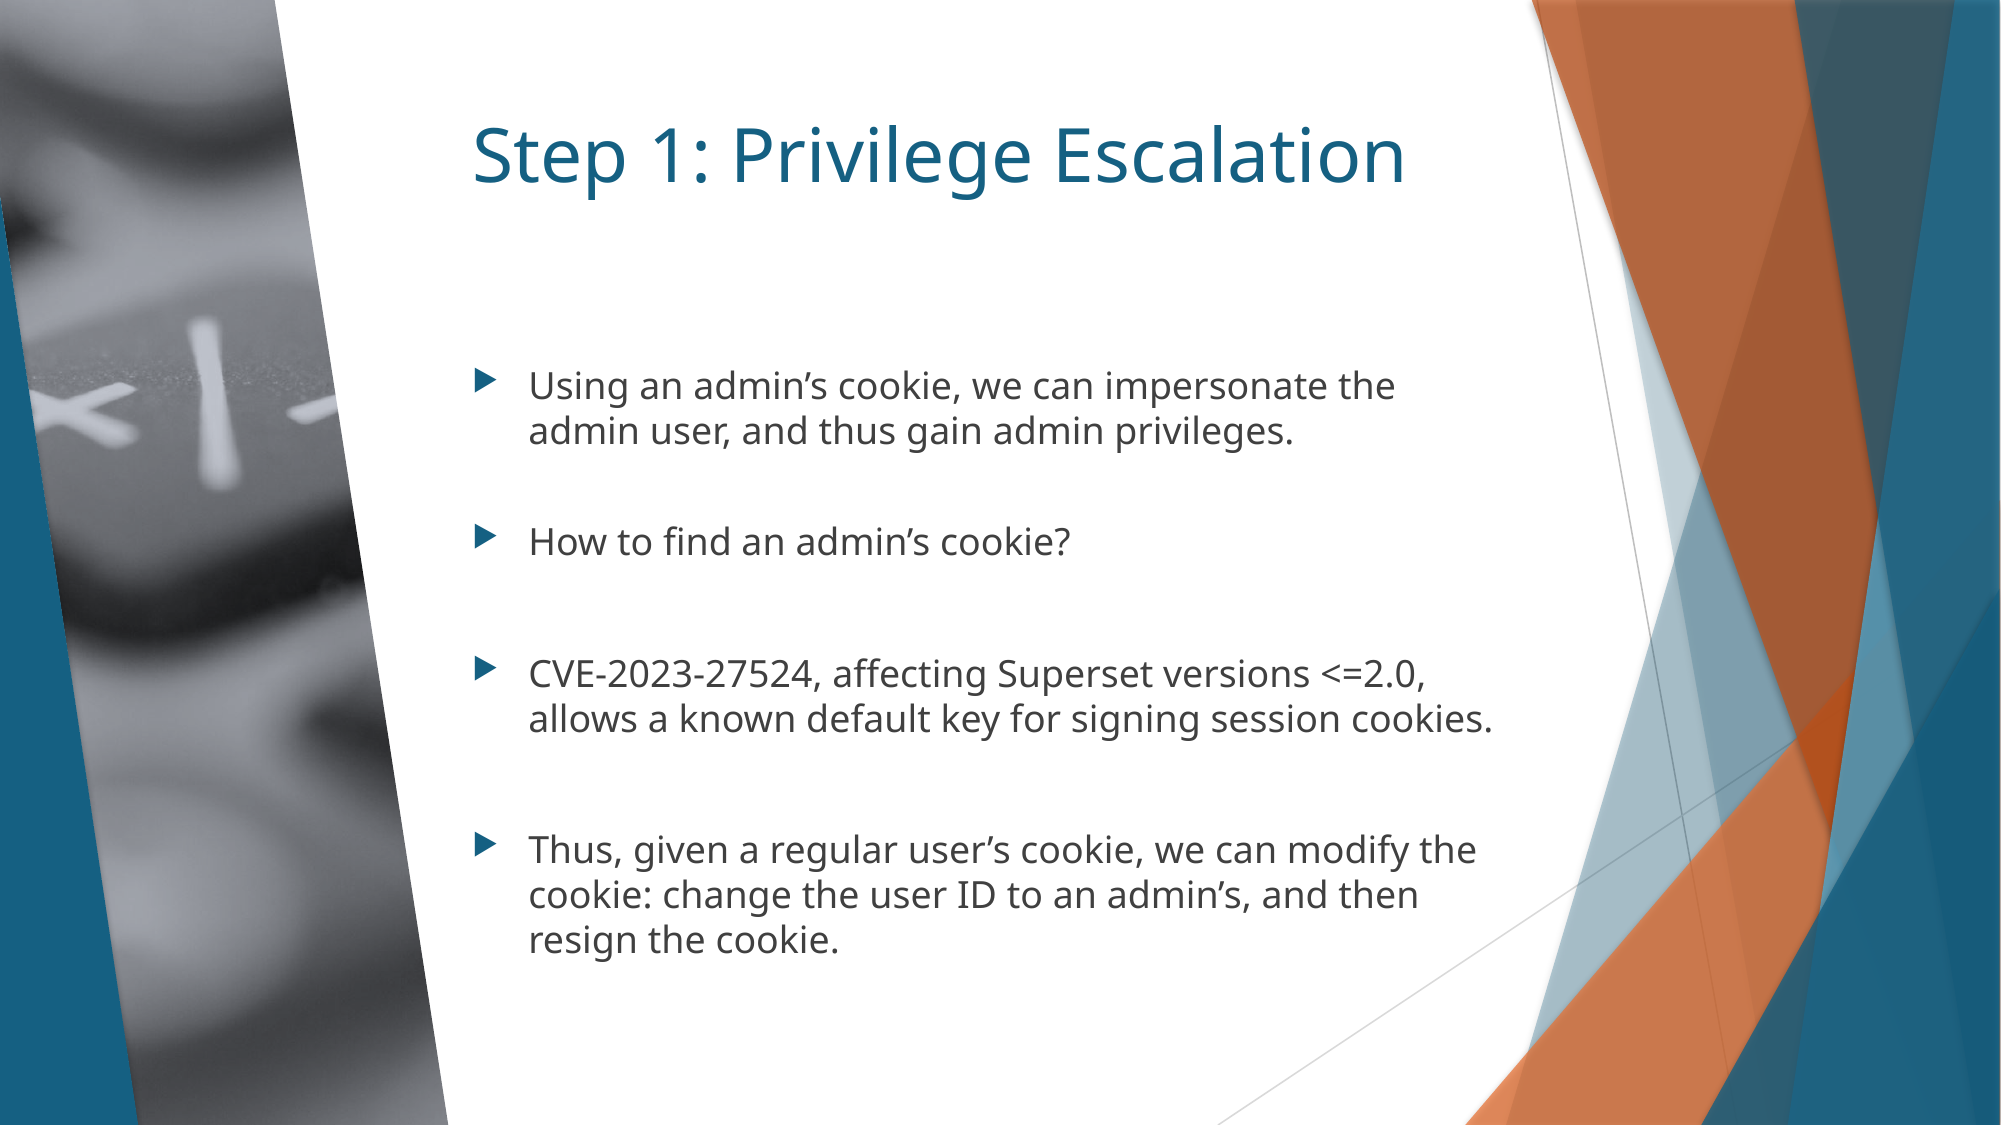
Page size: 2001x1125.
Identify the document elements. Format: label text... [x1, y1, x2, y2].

list Using an admin’s cookie, we can impersonate the admin user, and thus gain admin privileges. How to find an admin’s cookie? CVE-2023-27524, affecting Superset versions <=2.0, allows a known default key for signing session cookies. Thus, given a regular user’s cookie, we can modify the cookie: change the user ID to an admin’s, and then resign the cookie. [457, 354, 1522, 992]
title Step 1: Privilege Escalation [457, 99, 1522, 317]
picture [0, 0, 449, 1125]
